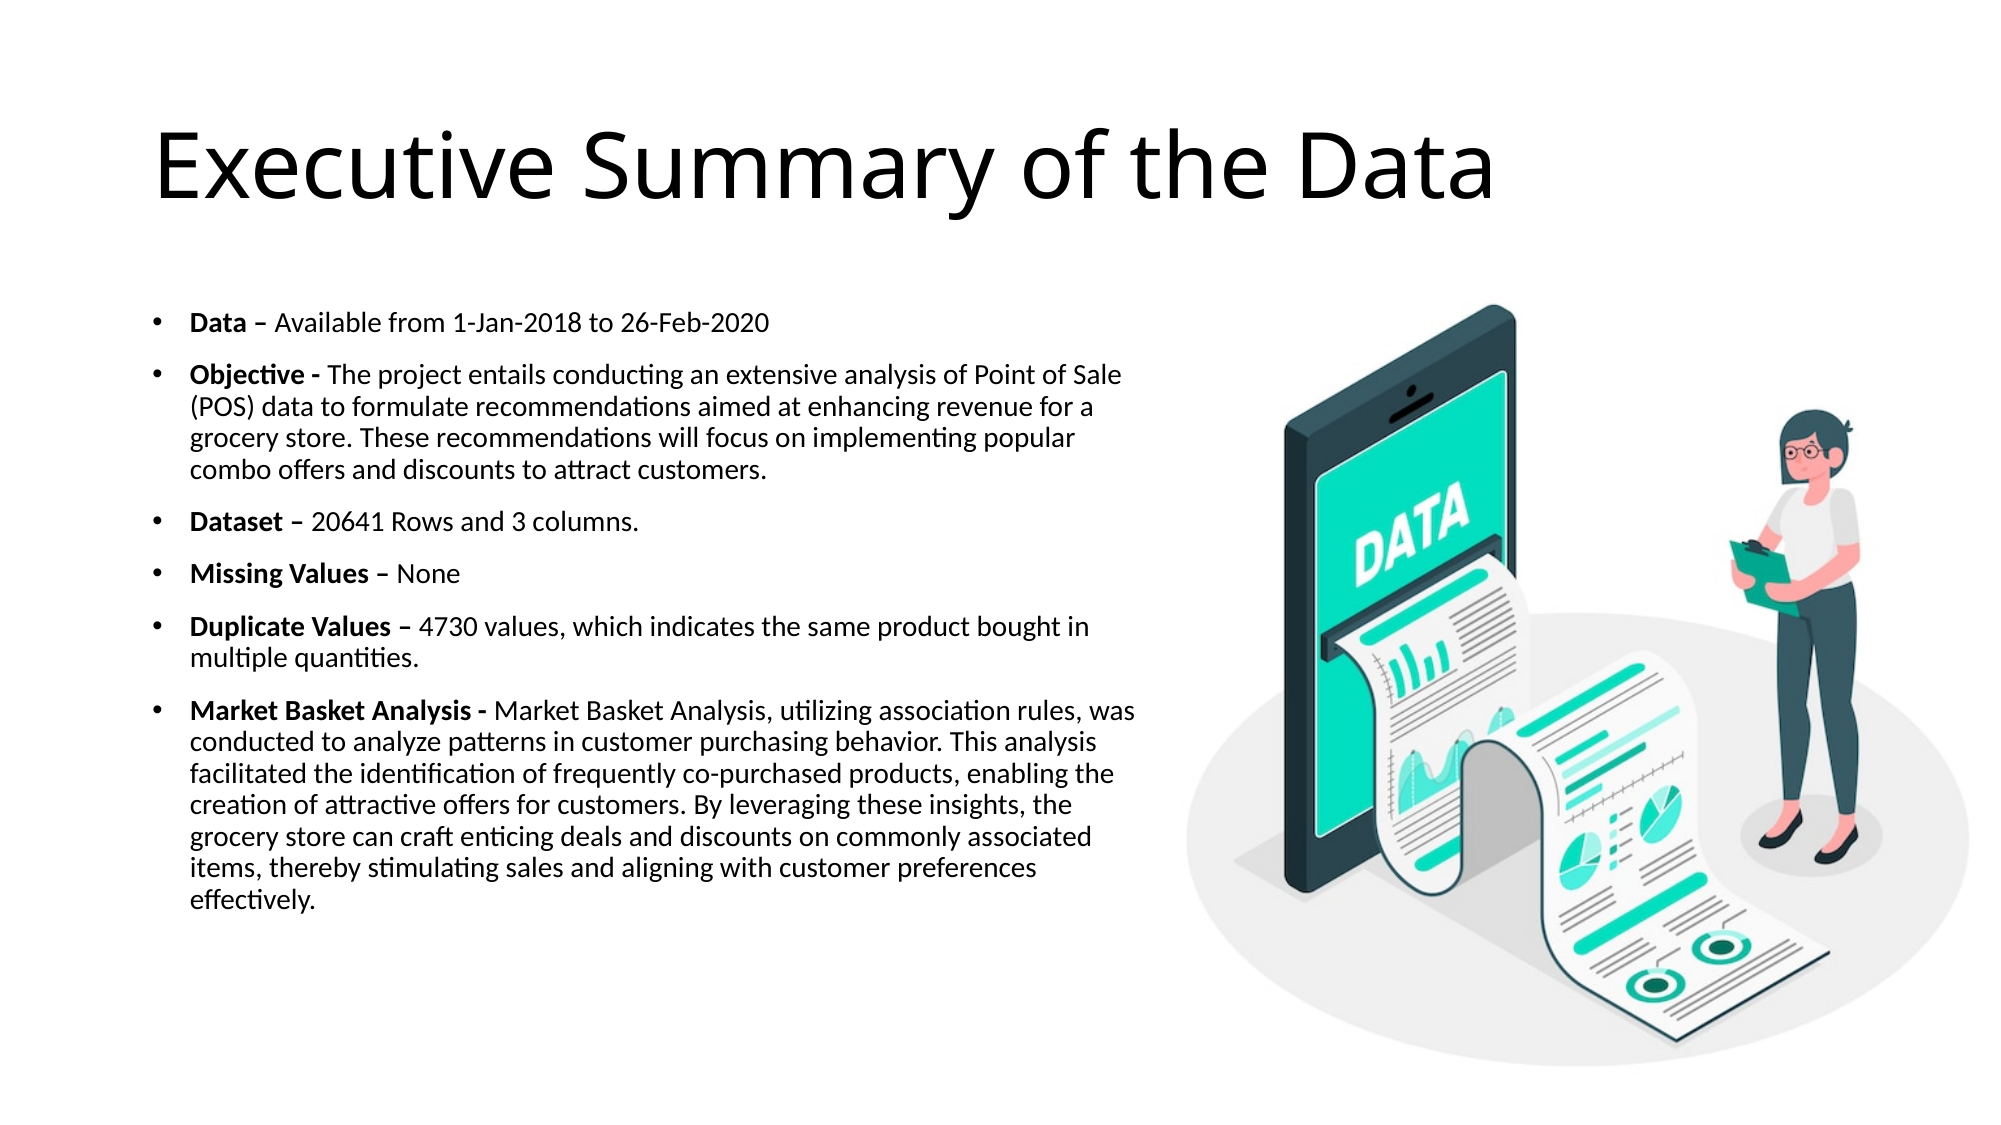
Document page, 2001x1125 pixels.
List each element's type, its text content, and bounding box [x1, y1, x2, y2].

title Executive Summary of the Data [137, 59, 1863, 278]
list Data – Available from 1-Jan-2018 to 26-Feb-2020 Objective - The project entails conducting an extensive analysis of Point of Sale (POS) data to formulate recommendations aimed at enhancing revenue for a grocery store. These recommendations will focus on implementing popular combo offers and discounts to attract customers. Dataset – 20641 Rows and 3 columns. Missing Values – None Duplicate Values – 4730 values, which indicates the same product bought in multiple quantities. Market Basket Analysis - Market Basket Analysis, utilizing association rules, was conducted to analyze patterns in customer purchasing behavior. This analysis facilitated the identification of frequently co-purchased products, enabling the creation of attractive offers for customers. By leveraging these insights, the grocery store can craft enticing deals and discounts on commonly associated items, thereby stimulating sales and aligning with customer preferences effectively. [137, 299, 1169, 1014]
picture [1169, 279, 1986, 1098]
